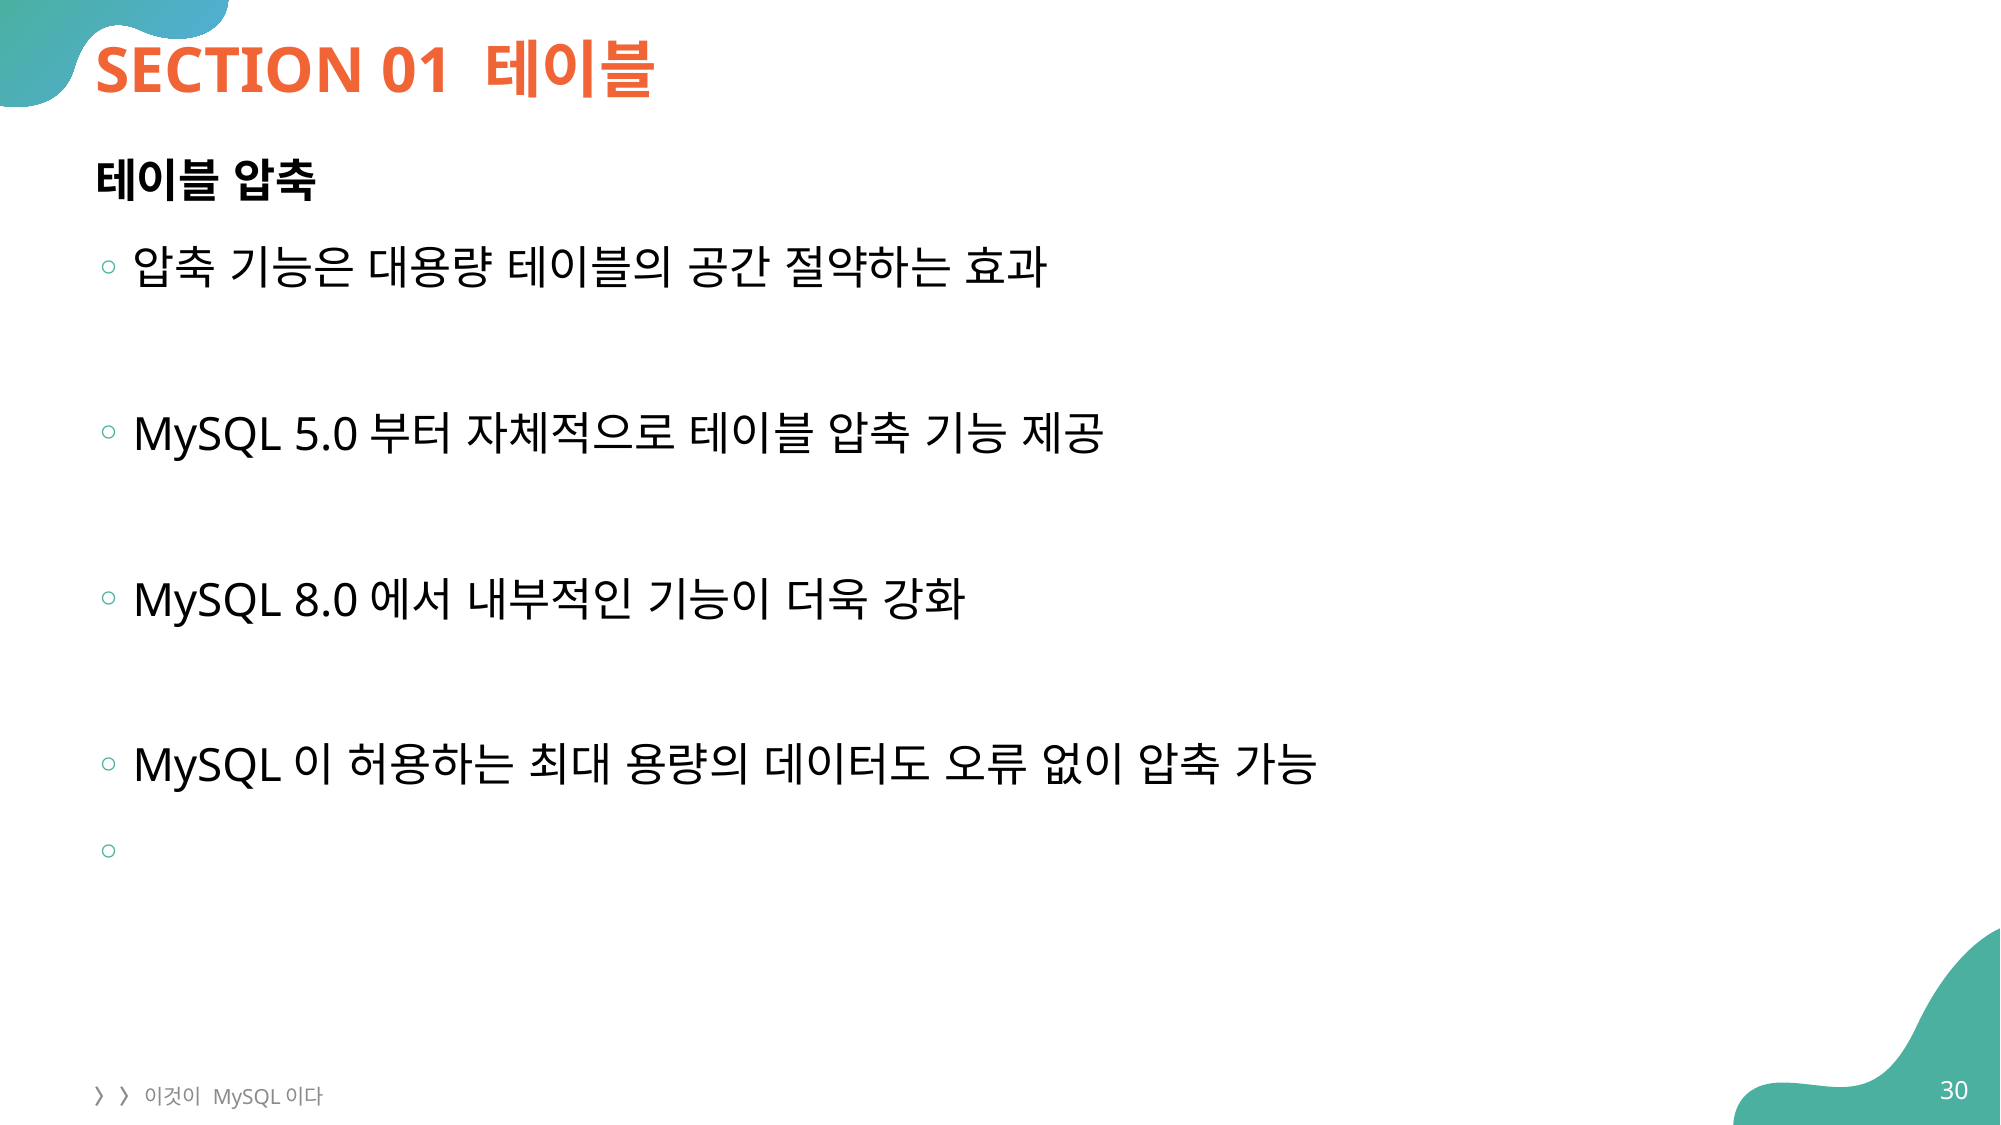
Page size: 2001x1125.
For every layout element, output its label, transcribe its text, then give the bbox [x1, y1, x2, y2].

list 테이블 압축 압축 기능은 대용량 테이블의 공간 절약하는 효과 MySQL 5.0부터 자체적으로 테이블 압축 기능 제공 MySQL 8.0에서 내부적인 기능이 더욱 강화 MySQL이 허용하는 최대 용량의 데이터도 오류 없이 압축 가능 [79, 133, 1931, 1062]
footer 〉 〉 이것이 MySQL이다 [79, 1078, 755, 1114]
title SECTION 01 테이블 [79, 17, 1931, 128]
slide_number 30 [1917, 1061, 1984, 1122]
